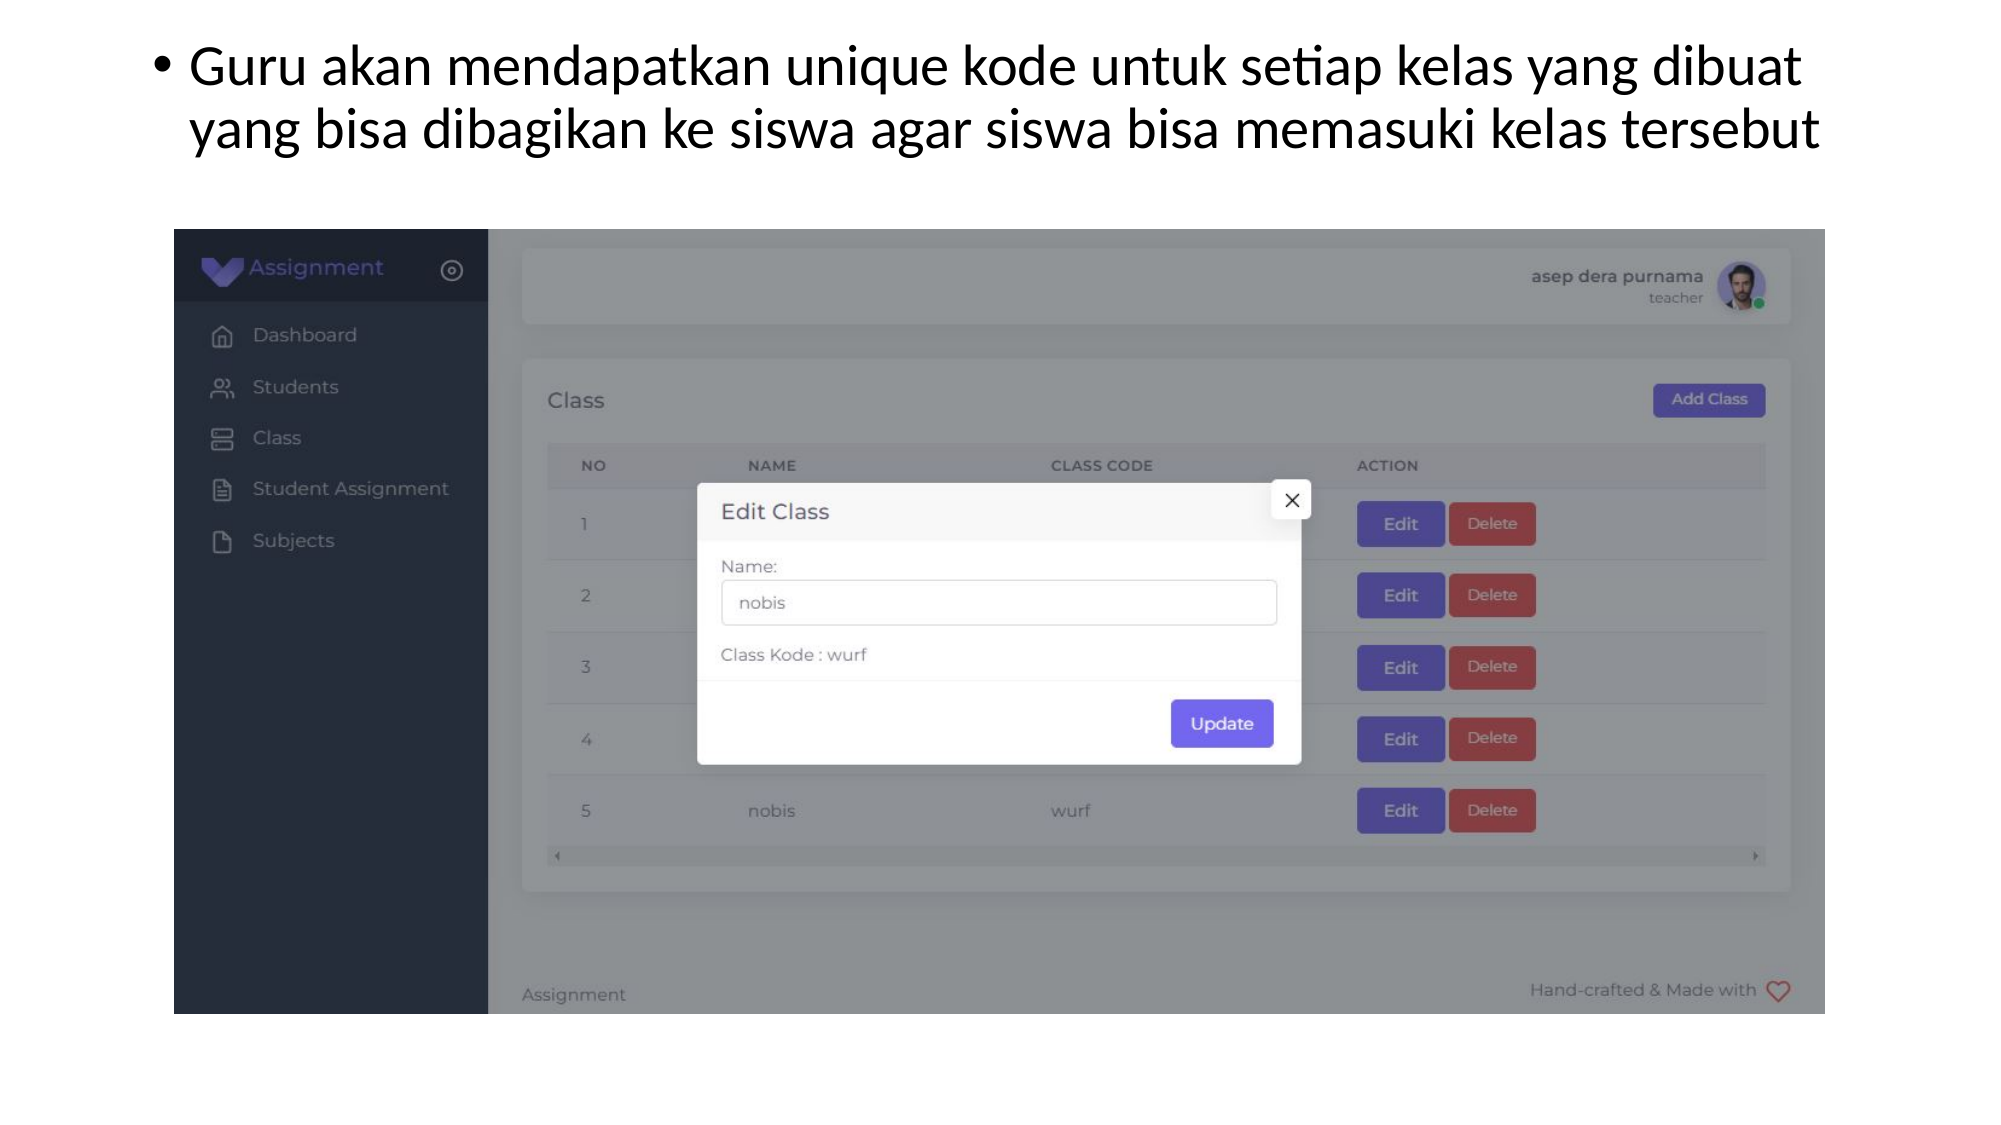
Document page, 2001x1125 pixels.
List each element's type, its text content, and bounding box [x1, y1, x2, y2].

picture [174, 229, 1825, 1014]
list Guru akan mendapatkan unique kode untuk setiap kelas yang dibuat yang bisa dibagikan ke siswa agar siswa bisa memasuki kelas tersebut [137, 27, 1863, 1014]
